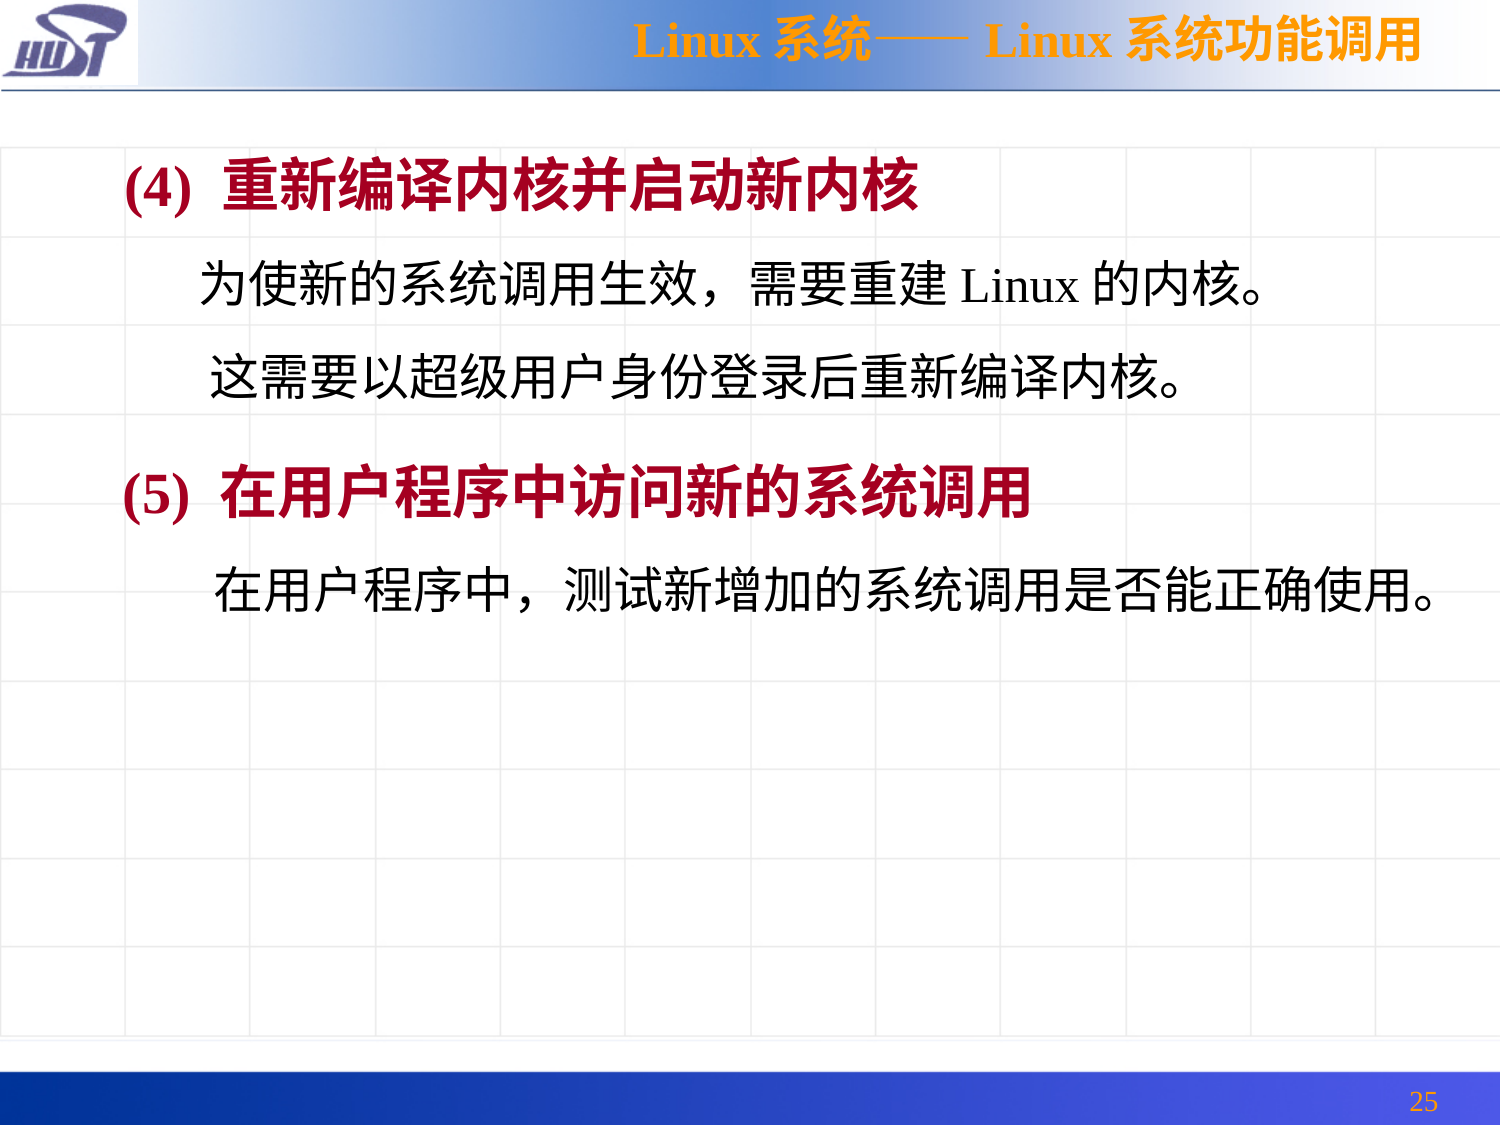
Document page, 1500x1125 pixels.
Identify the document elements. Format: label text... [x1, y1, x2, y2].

picture [0, 0, 1500, 1125]
text_box 25 [1393, 1067, 1455, 1125]
text_box (4) 重新编译内核并启动新内核 为使新的系统调用生效，需要重建Linux的内核。 这需要以超级用户身份登录后重新编译内核。 [51, 108, 1470, 413]
text_box Linux系统——Linux系统功能调用 [62, 6, 1440, 76]
text_box (5) 在用户程序中访问新的系统调用 在用户程序中，测试新增加的系统调用是否能正确使用。 [108, 427, 1464, 626]
